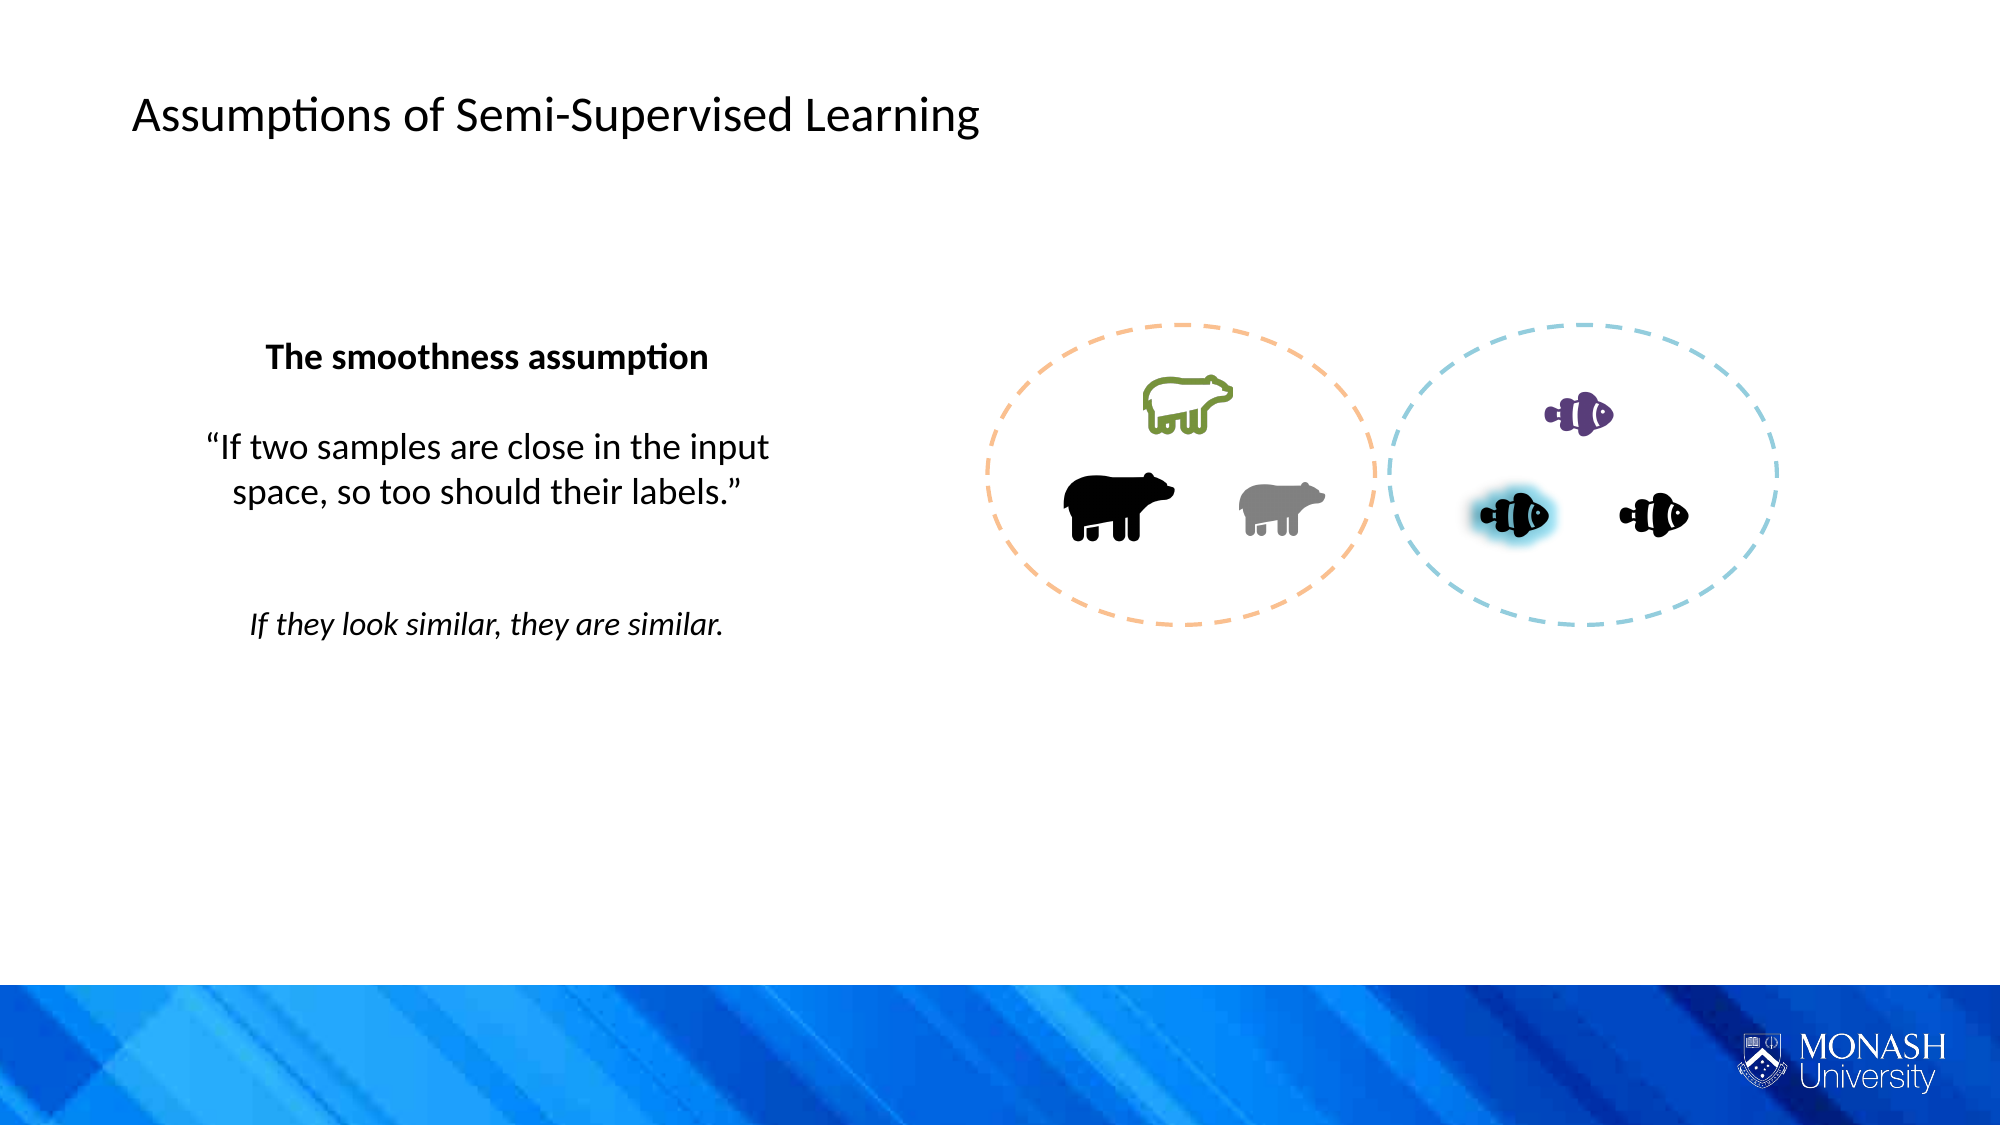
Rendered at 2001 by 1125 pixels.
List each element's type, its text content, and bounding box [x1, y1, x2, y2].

text_box The smoothness assumption “If two samples are close in the input space, so too should their labels.” If they look similar, they are similar. [187, 324, 788, 740]
picture [0, 985, 2000, 1125]
text_box Assumptions of Semi-Supervised Learning [117, 74, 996, 149]
picture [1474, 475, 1554, 555]
picture [1236, 462, 1327, 553]
text_box [1387, 322, 1780, 627]
picture [1061, 358, 1233, 563]
picture [1539, 374, 1619, 454]
picture [1614, 475, 1694, 555]
text_box [985, 322, 1378, 627]
